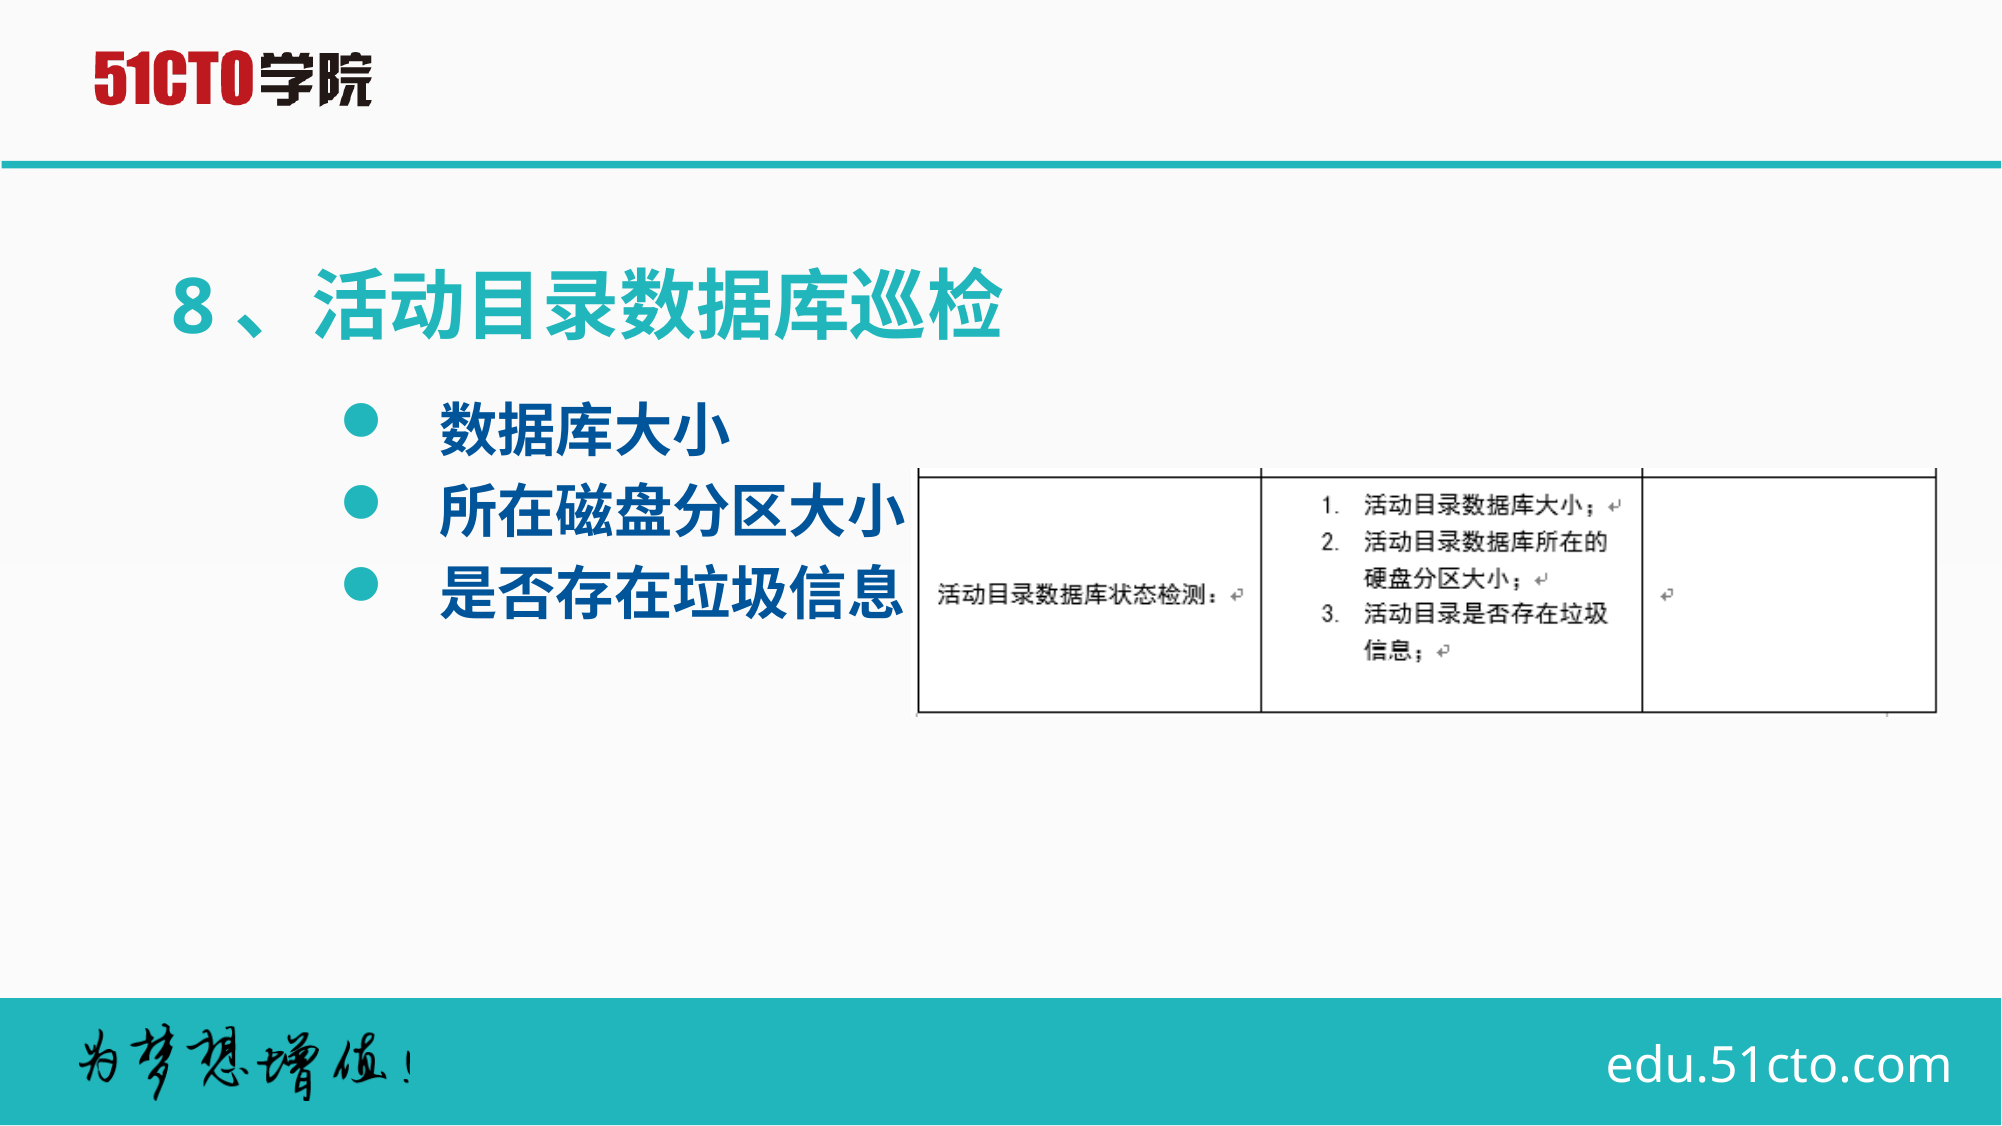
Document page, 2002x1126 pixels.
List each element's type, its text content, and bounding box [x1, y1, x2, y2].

title 8、活动目录数据库巡检 [156, 243, 1831, 362]
picture [911, 467, 1939, 717]
picture [79, 1023, 410, 1101]
picture [90, 42, 375, 111]
list 数据库大小 所在磁盘分区大小 是否存在垃圾信息 [161, 385, 1828, 870]
